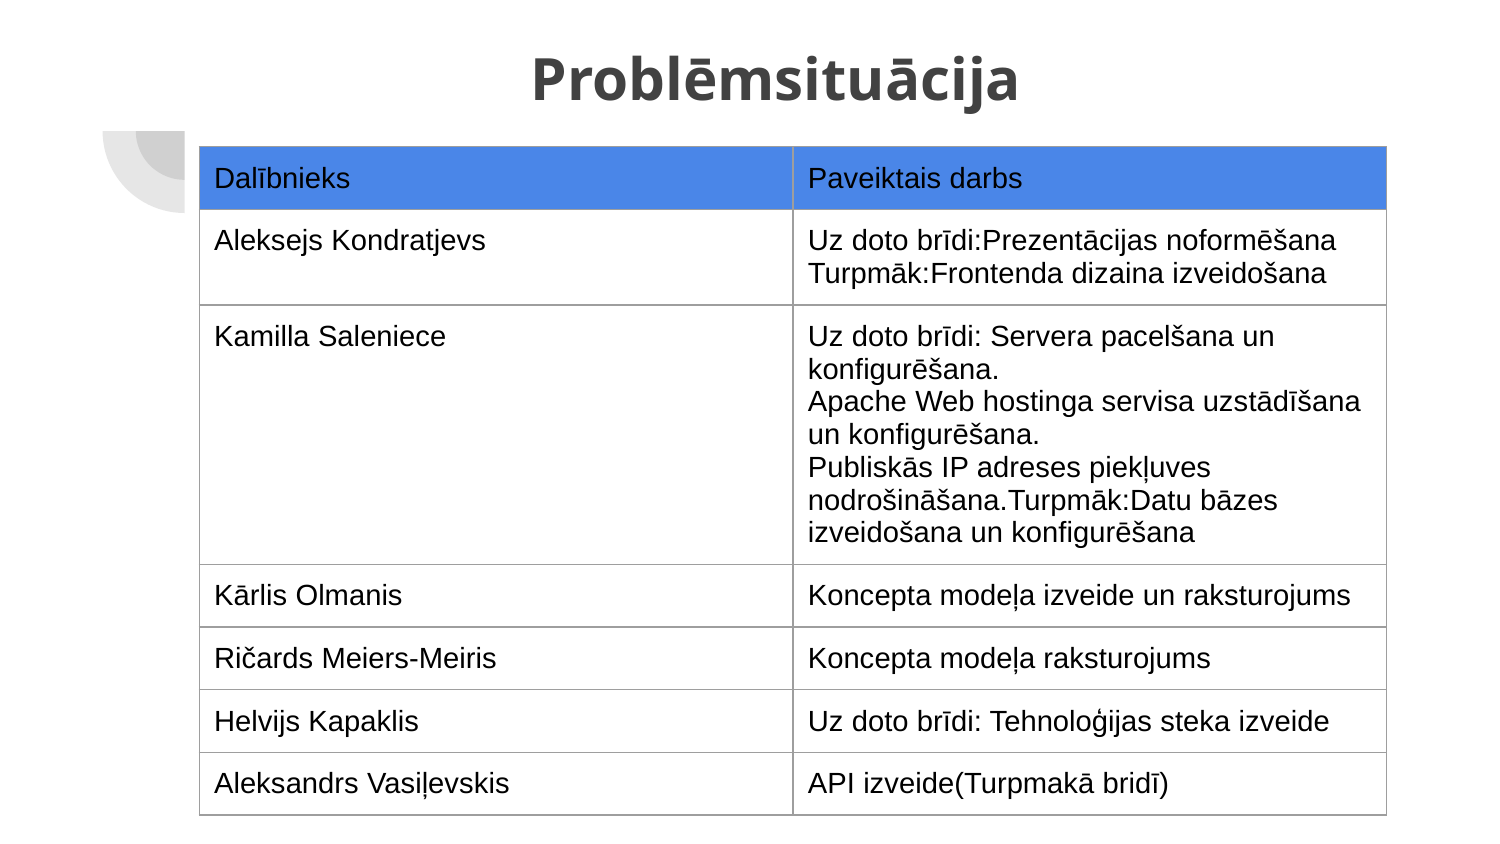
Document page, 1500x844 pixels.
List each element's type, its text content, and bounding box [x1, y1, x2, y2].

table_cell Ričards Meiers-Meiris [200, 628, 792, 689]
table_cell Uz doto brīdi:Prezentācijas noformēšana Turpmāk:Frontenda dizaina izveidošana [794, 210, 1386, 304]
table_cell Kārlis Olmanis [200, 565, 792, 626]
table_cell API izveide(Turpmakā bridī) [794, 753, 1386, 814]
table_header Dalībnieks [200, 147, 792, 209]
table_cell Uz doto brīdi: Servera pacelšana un konfigurēšana. Apache Web hostinga servisa uzstādīšana un konfigurēšana. Publiskās IP adreses piekļuves nodrošināšana.Turpmāk:Datu bāzes izveidošana un konfigurēšana [794, 306, 1386, 564]
table_header Paveiktais darbs [794, 147, 1386, 209]
table_cell Uz doto brīdi: Tehnoloģijas steka izveide [794, 690, 1386, 752]
table_cell Koncepta modeļa izveide un raksturojums [794, 565, 1386, 626]
table_cell Aleksejs Kondratjevs [200, 210, 792, 304]
table_cell Aleksandrs Vasiļevskis [200, 753, 792, 814]
title Problēmsituācija [199, 23, 1353, 146]
table_cell Koncepta modeļa raksturojums [794, 628, 1386, 689]
table_cell Kamilla Saleniece [200, 306, 792, 564]
table_cell Helvijs Kapaklis [200, 690, 792, 752]
